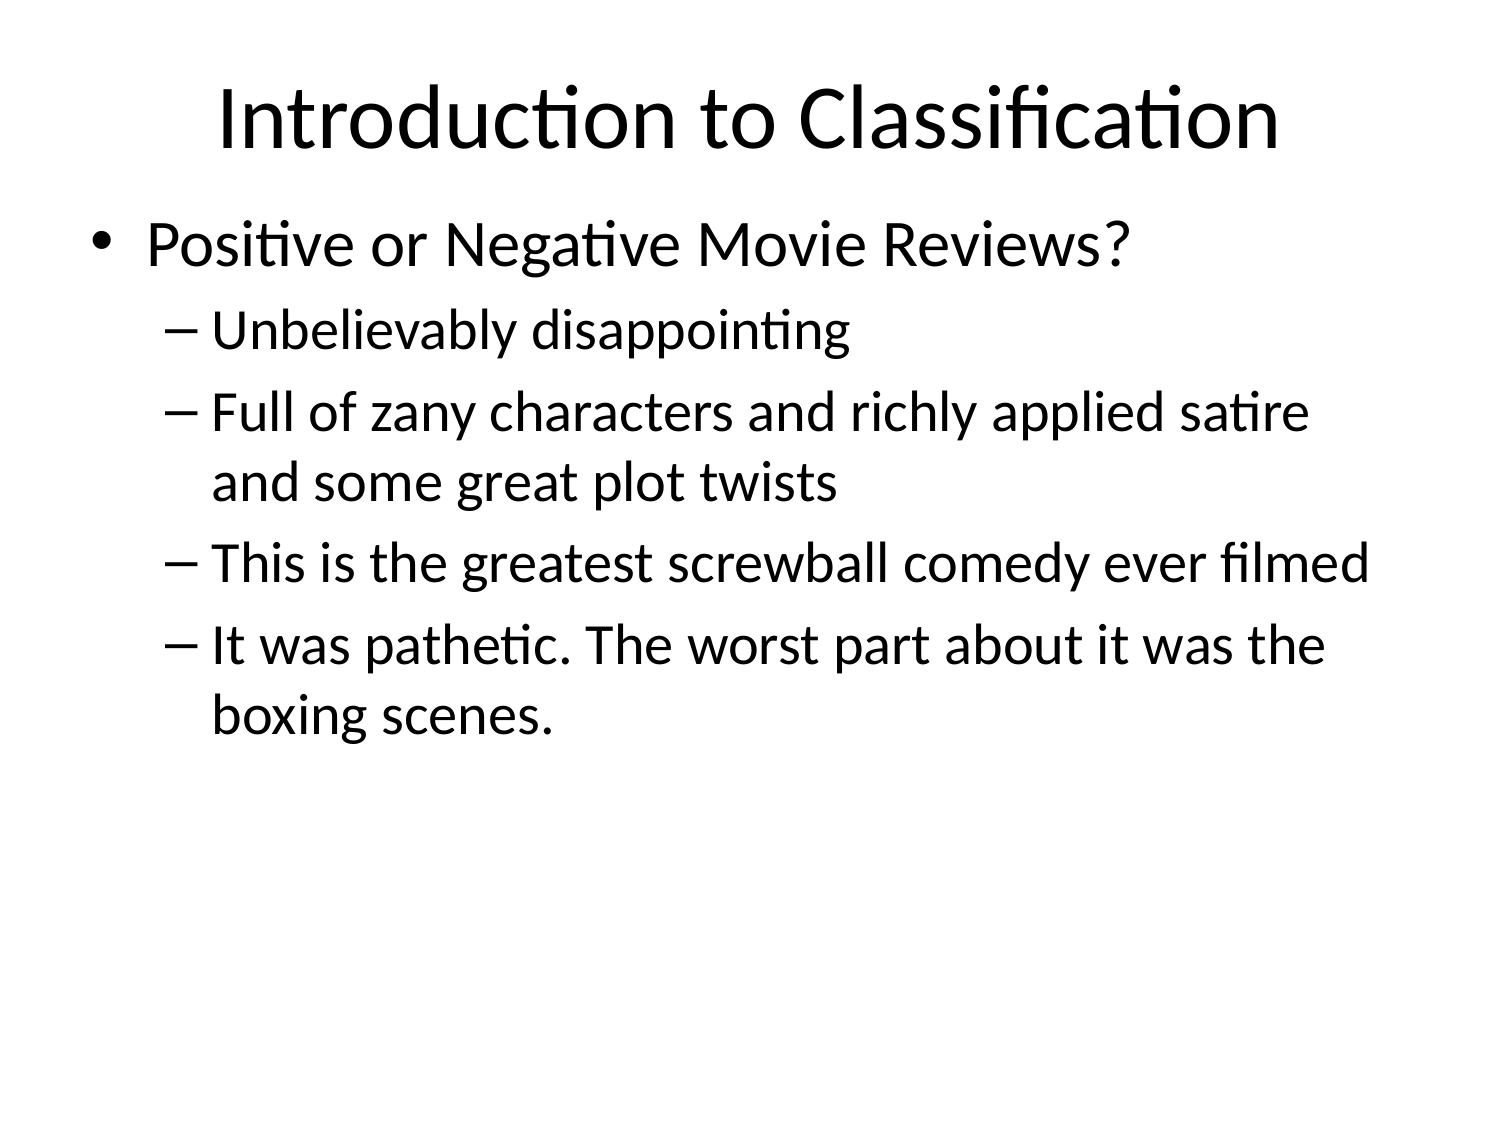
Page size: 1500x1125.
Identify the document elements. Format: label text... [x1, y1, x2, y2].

list Positive or Negative Movie Reviews? Unbelievably disappointing Full of zany characters and richly applied satire and some great plot twists This is the greatest screwball comedy ever filmed It was pathetic. The worst part about it was the boxing scenes. [75, 192, 1425, 1005]
title Introduction to Classification [75, 45, 1425, 179]
